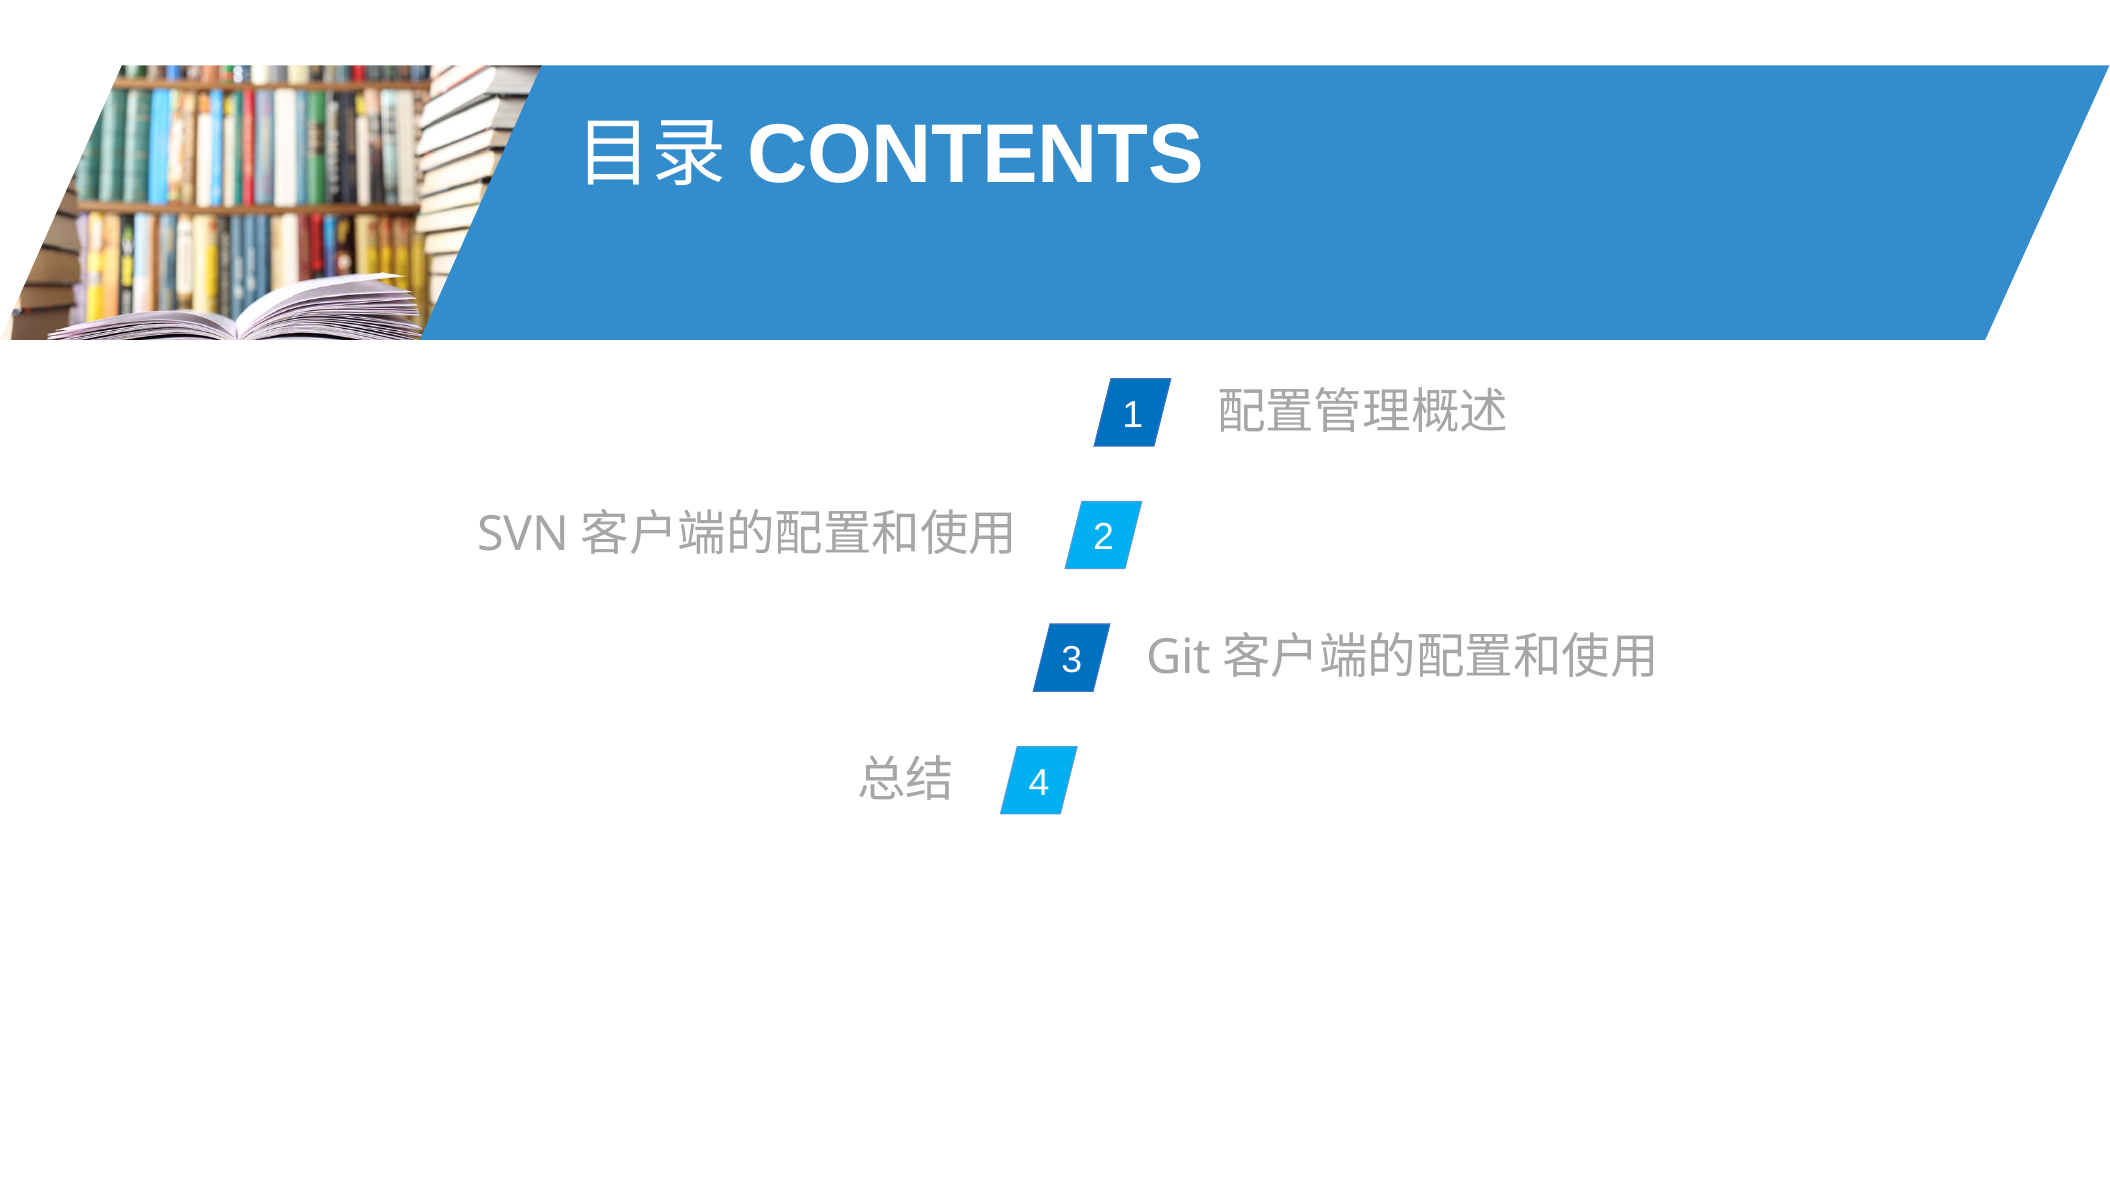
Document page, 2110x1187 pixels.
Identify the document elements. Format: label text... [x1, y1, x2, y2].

list 配置管理概述 [1202, 378, 1889, 447]
list Git客户端的配置和使用 [1131, 624, 1818, 692]
list SVN客户端的配置和使用 [345, 501, 1033, 569]
picture [0, 65, 542, 340]
list 总结 [282, 746, 970, 814]
